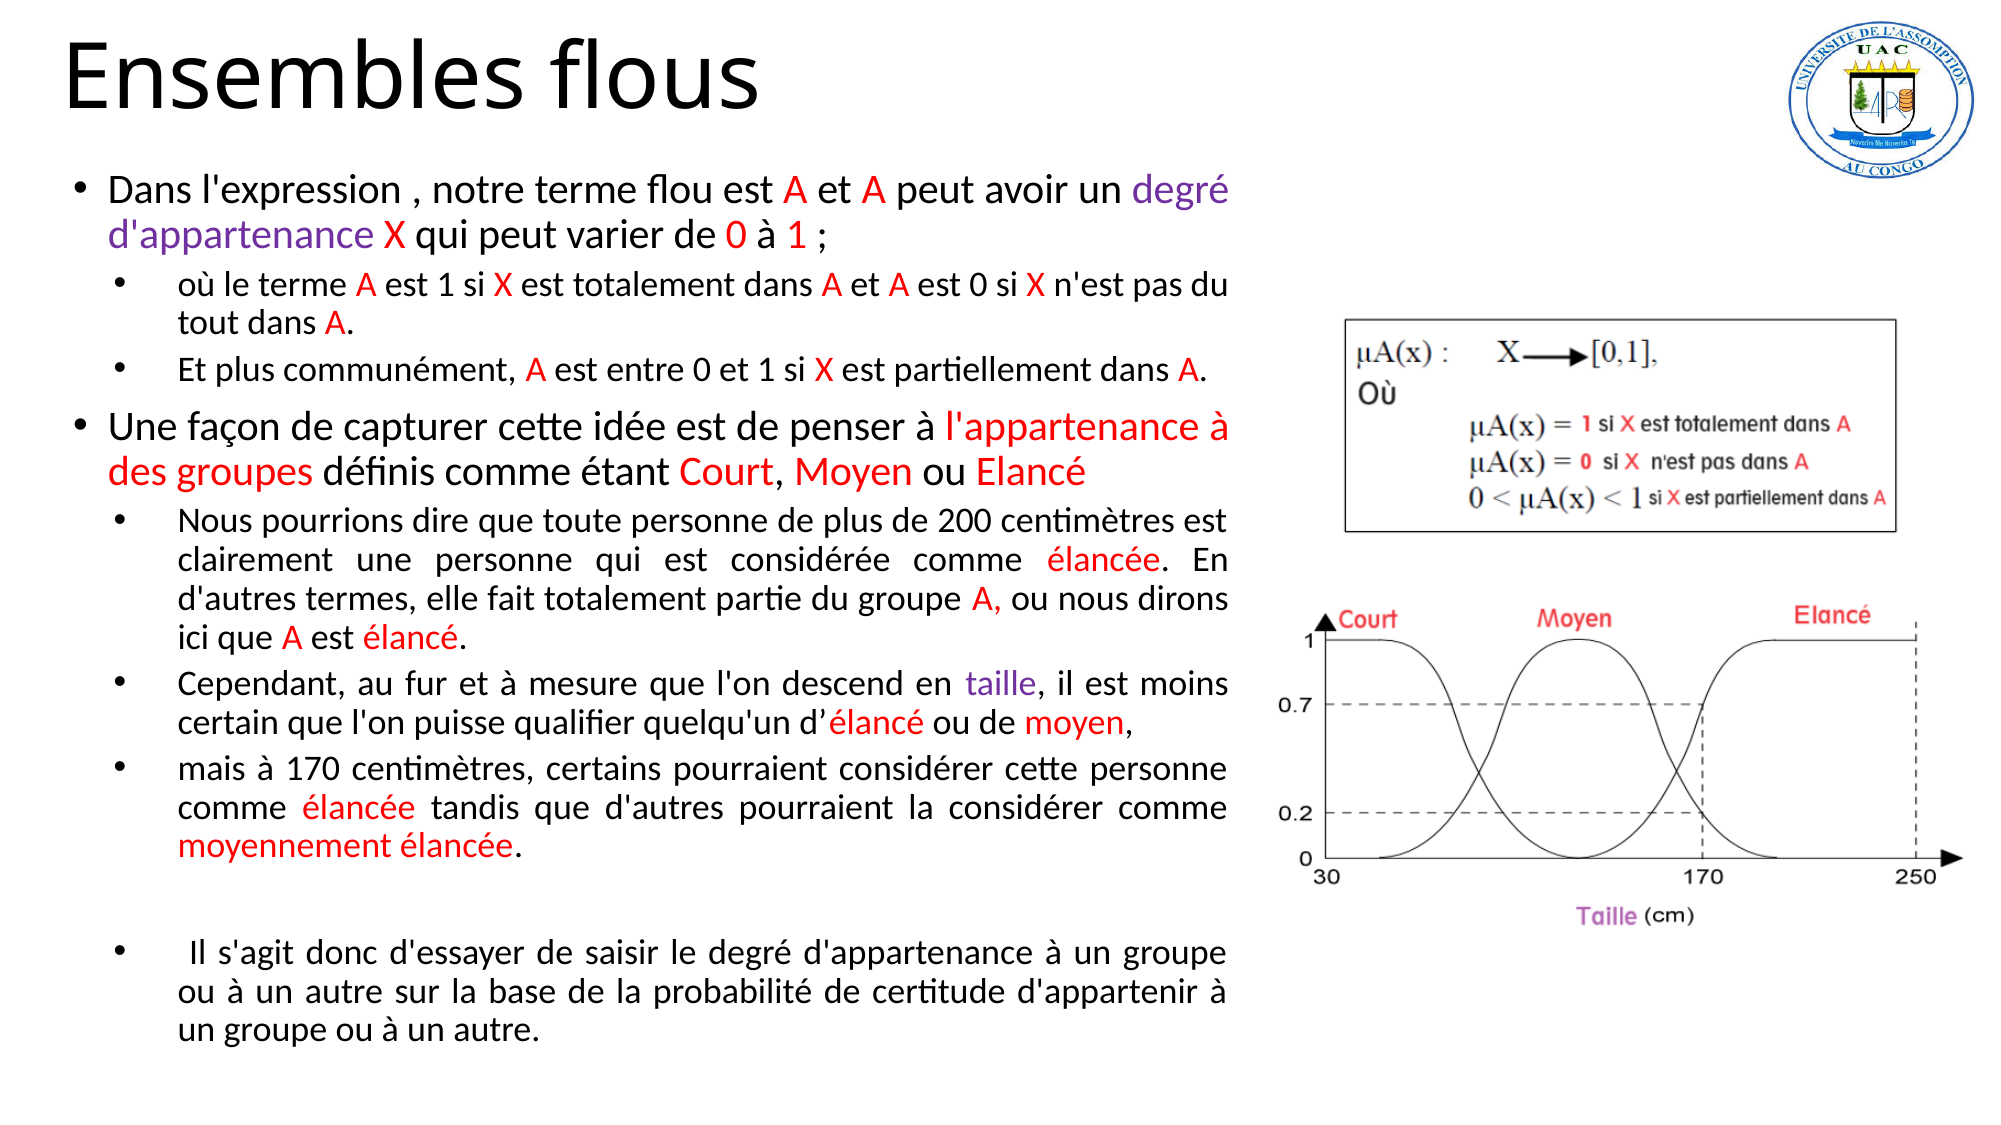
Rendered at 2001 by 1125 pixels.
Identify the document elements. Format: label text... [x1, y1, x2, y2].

title Ensembles flous [46, 21, 1772, 138]
picture [1784, 15, 1982, 184]
picture [1258, 302, 1969, 928]
